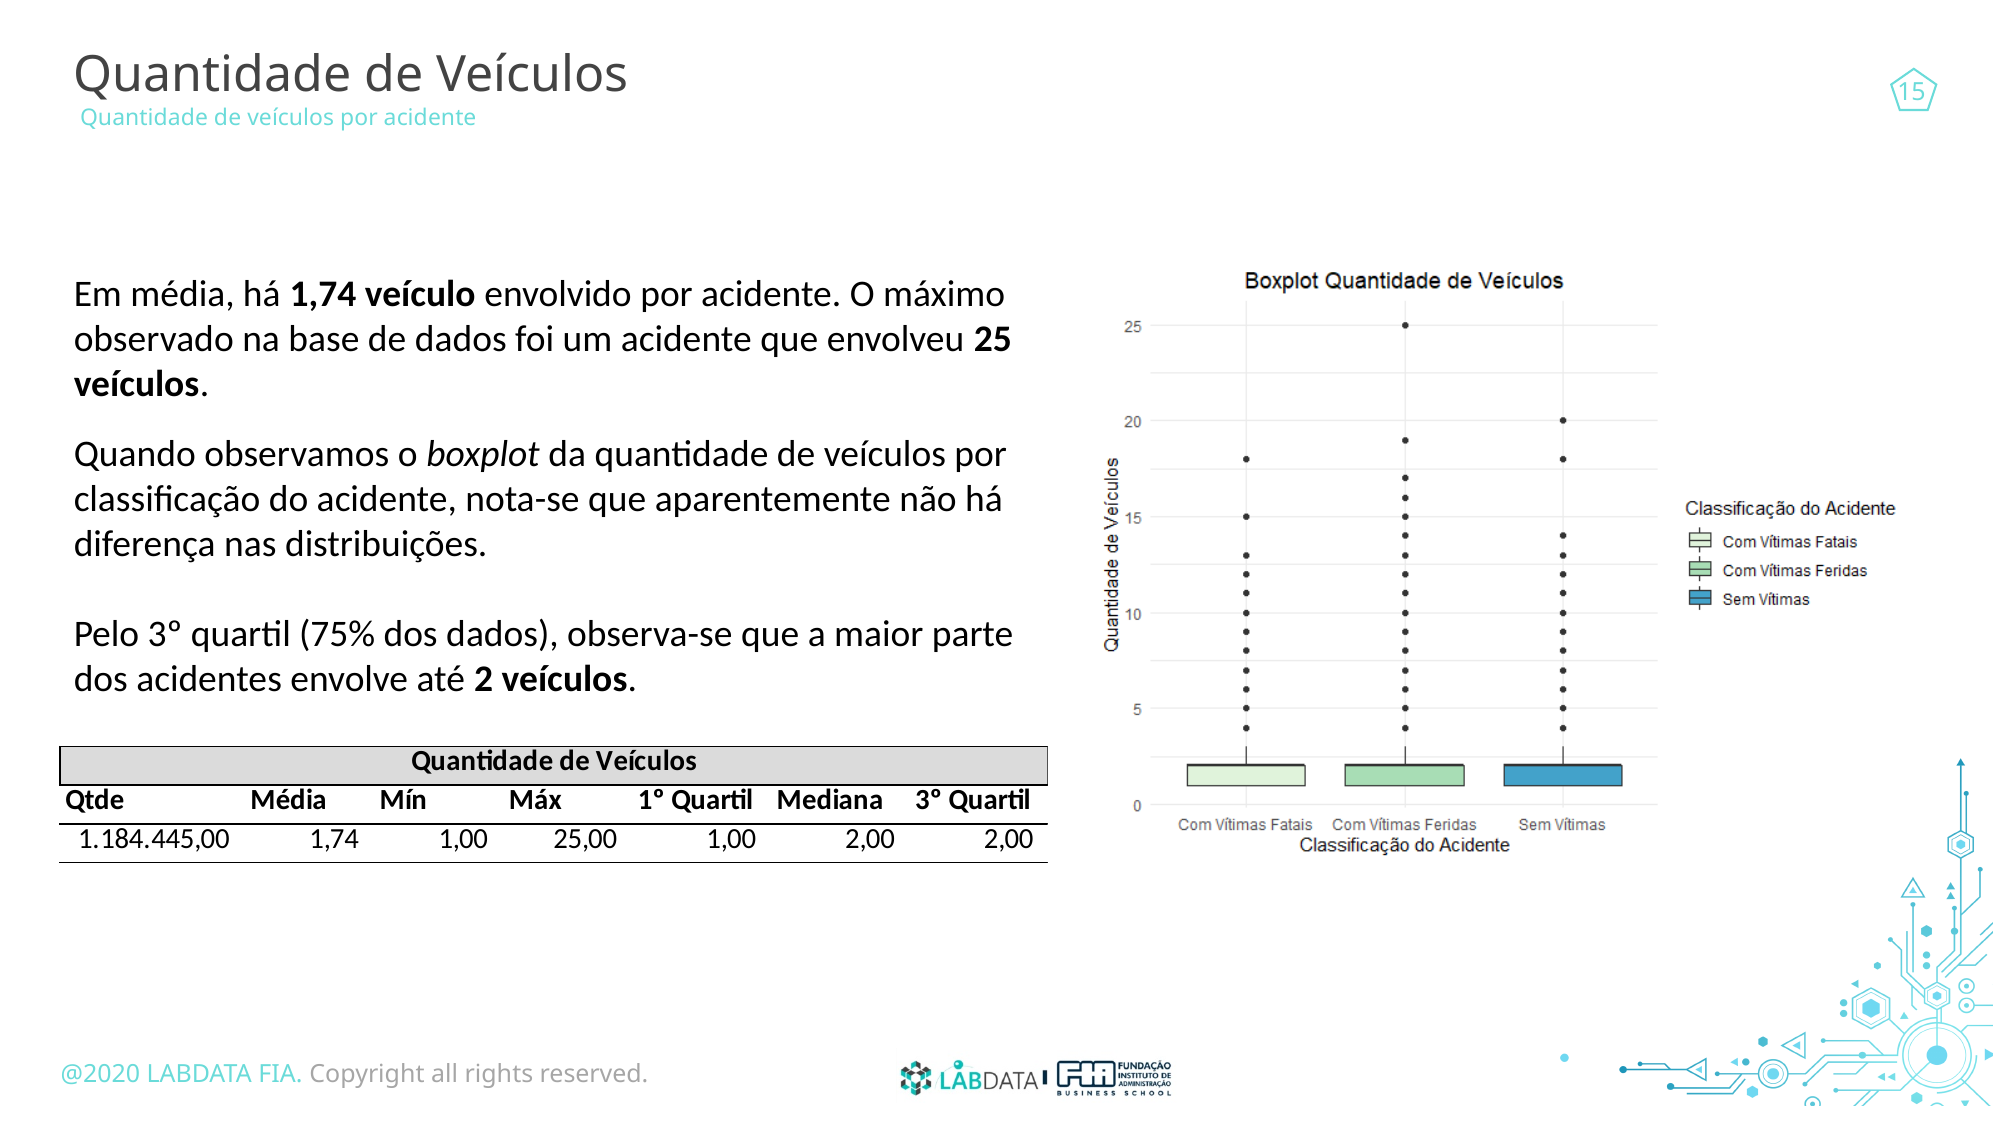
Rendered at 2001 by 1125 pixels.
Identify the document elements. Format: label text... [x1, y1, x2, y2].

slide_number @2020 LABDATA FIA. Copyright all rights reserved. [45, 1042, 721, 1103]
text_box Em média, há 1,74 veículo envolvido por acidente. O máximo observado na base de dados foi um acidente que envolveu 25 veículos. Quando observamos o boxplot da quantidade de veículos por classificação do acidente, nota-se que aparentemente não há diferença nas distribuições. Pelo 3º quartil (75% dos dados), observa-se que a maior parte dos acidentes envolve até 2 veículos. [59, 261, 1050, 706]
picture [896, 1048, 1177, 1103]
text_box [1890, 67, 1938, 112]
picture [59, 745, 1050, 864]
picture [1093, 261, 1993, 1106]
text_box Quantidade de Veículos Quantidade de veículos por acidente [58, 27, 1146, 145]
text_box 15 [1873, 62, 1941, 123]
